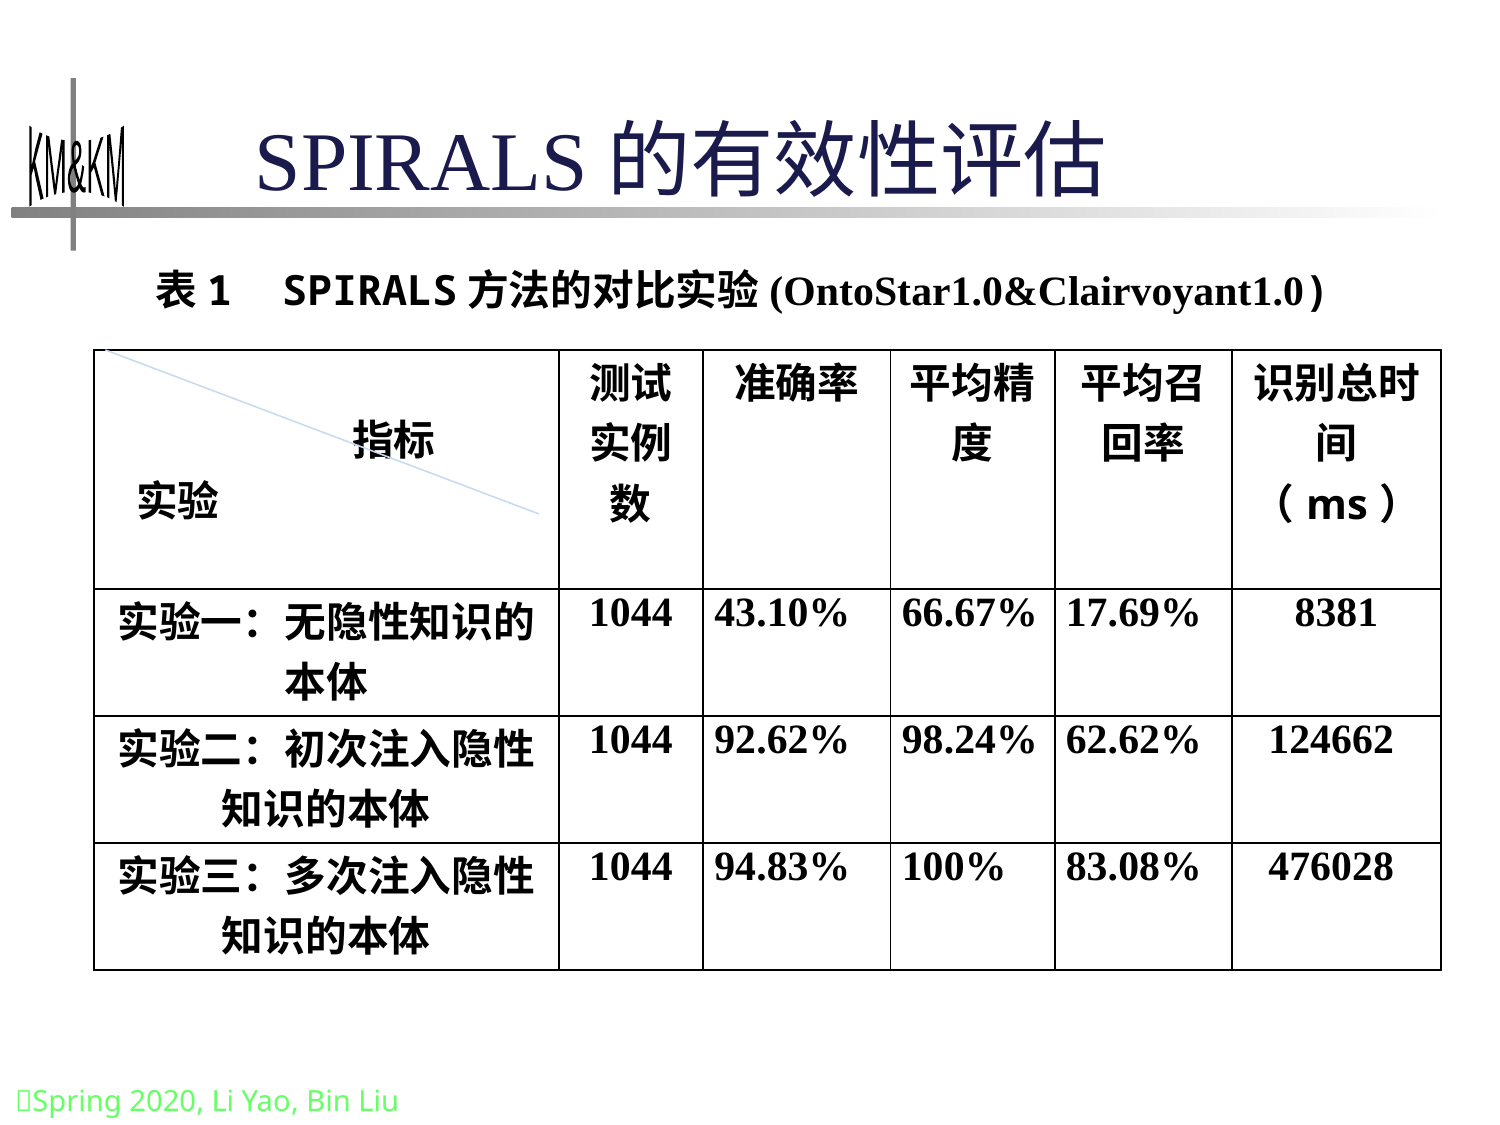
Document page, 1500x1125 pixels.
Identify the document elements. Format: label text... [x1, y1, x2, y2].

table_header 平均精度 [891, 351, 1054, 588]
table_cell 100% [891, 844, 1054, 969]
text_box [105, 349, 540, 515]
table_cell 实验三：多次注入隐性知识的本体 [95, 844, 558, 969]
table_header 识别总时间（ms） [1233, 351, 1440, 588]
table_cell 83.08% [1056, 844, 1231, 969]
table_cell 8381 [1233, 590, 1440, 715]
table_cell 92.62% [704, 717, 890, 842]
table_header 准确率 [704, 351, 890, 588]
table_cell 1044 [560, 590, 702, 715]
table_cell 98.24% [891, 717, 1054, 842]
text_box 表1 SPIRALS方法的对比实验(OntoStar1.0&Clairvoyant1.0) [140, 256, 1348, 322]
table_header 指标 实验 [95, 351, 558, 588]
table_cell 62.62% [1056, 717, 1231, 842]
table_header 平均召回率 [1056, 351, 1231, 588]
table_cell 1044 [560, 844, 702, 969]
table_header 测试实例数 [560, 351, 702, 588]
table_cell 1044 [560, 717, 702, 842]
table_cell 17.69% [1056, 590, 1231, 715]
table_cell 66.67% [891, 590, 1054, 715]
title spirals的有效性评估 [239, 112, 1500, 203]
table_cell 124662 [1233, 717, 1440, 842]
table_cell 476028 [1233, 844, 1440, 969]
table_cell 43.10% [704, 590, 890, 715]
table_cell 94.83% [704, 844, 890, 969]
table_cell 实验二：初次注入隐性知识的本体 [95, 717, 558, 842]
table_cell 实验一：无隐性知识的本体 [95, 590, 558, 715]
